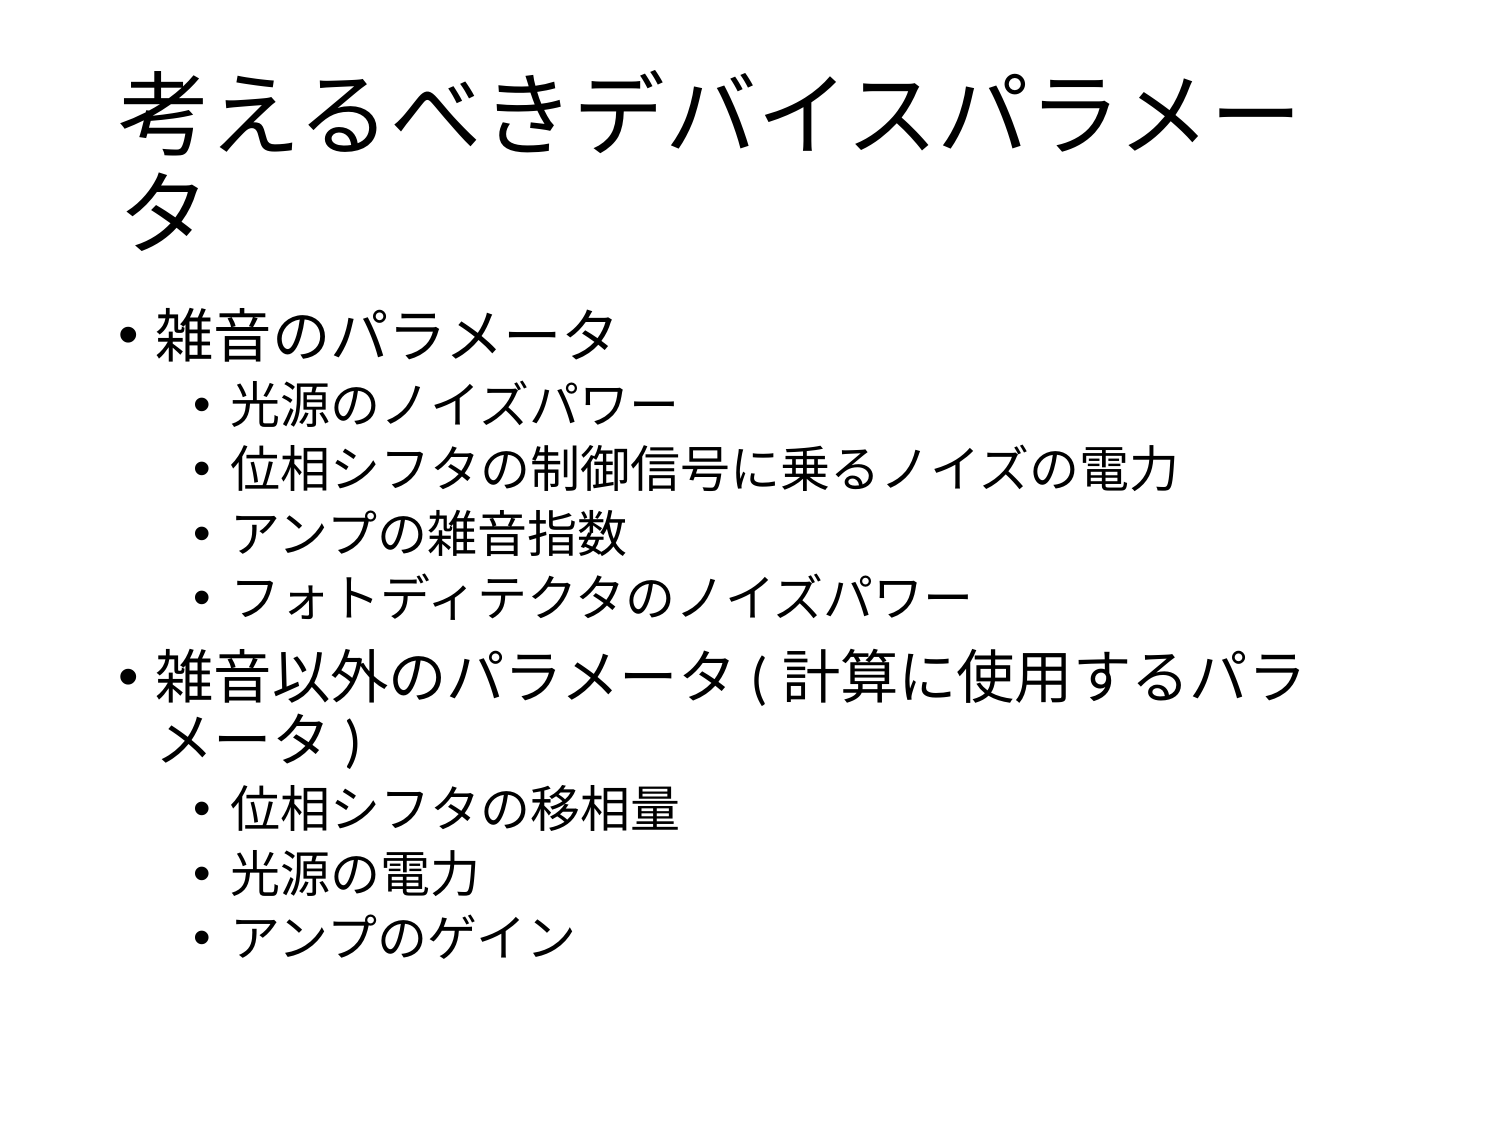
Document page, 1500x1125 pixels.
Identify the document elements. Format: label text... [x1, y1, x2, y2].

title 考えるべきデバイスパラメータ [103, 59, 1397, 278]
list 雑音のパラメータ 光源のノイズパワー 位相シフタの制御信号に乗るノイズの電力 アンプの雑音指数 フォトディテクタのノイズパワー 雑音以外のパラメータ(計算に使用するパラメータ) 位相シフタの移相量 光源の電力 アンプのゲイン [103, 299, 1397, 1110]
